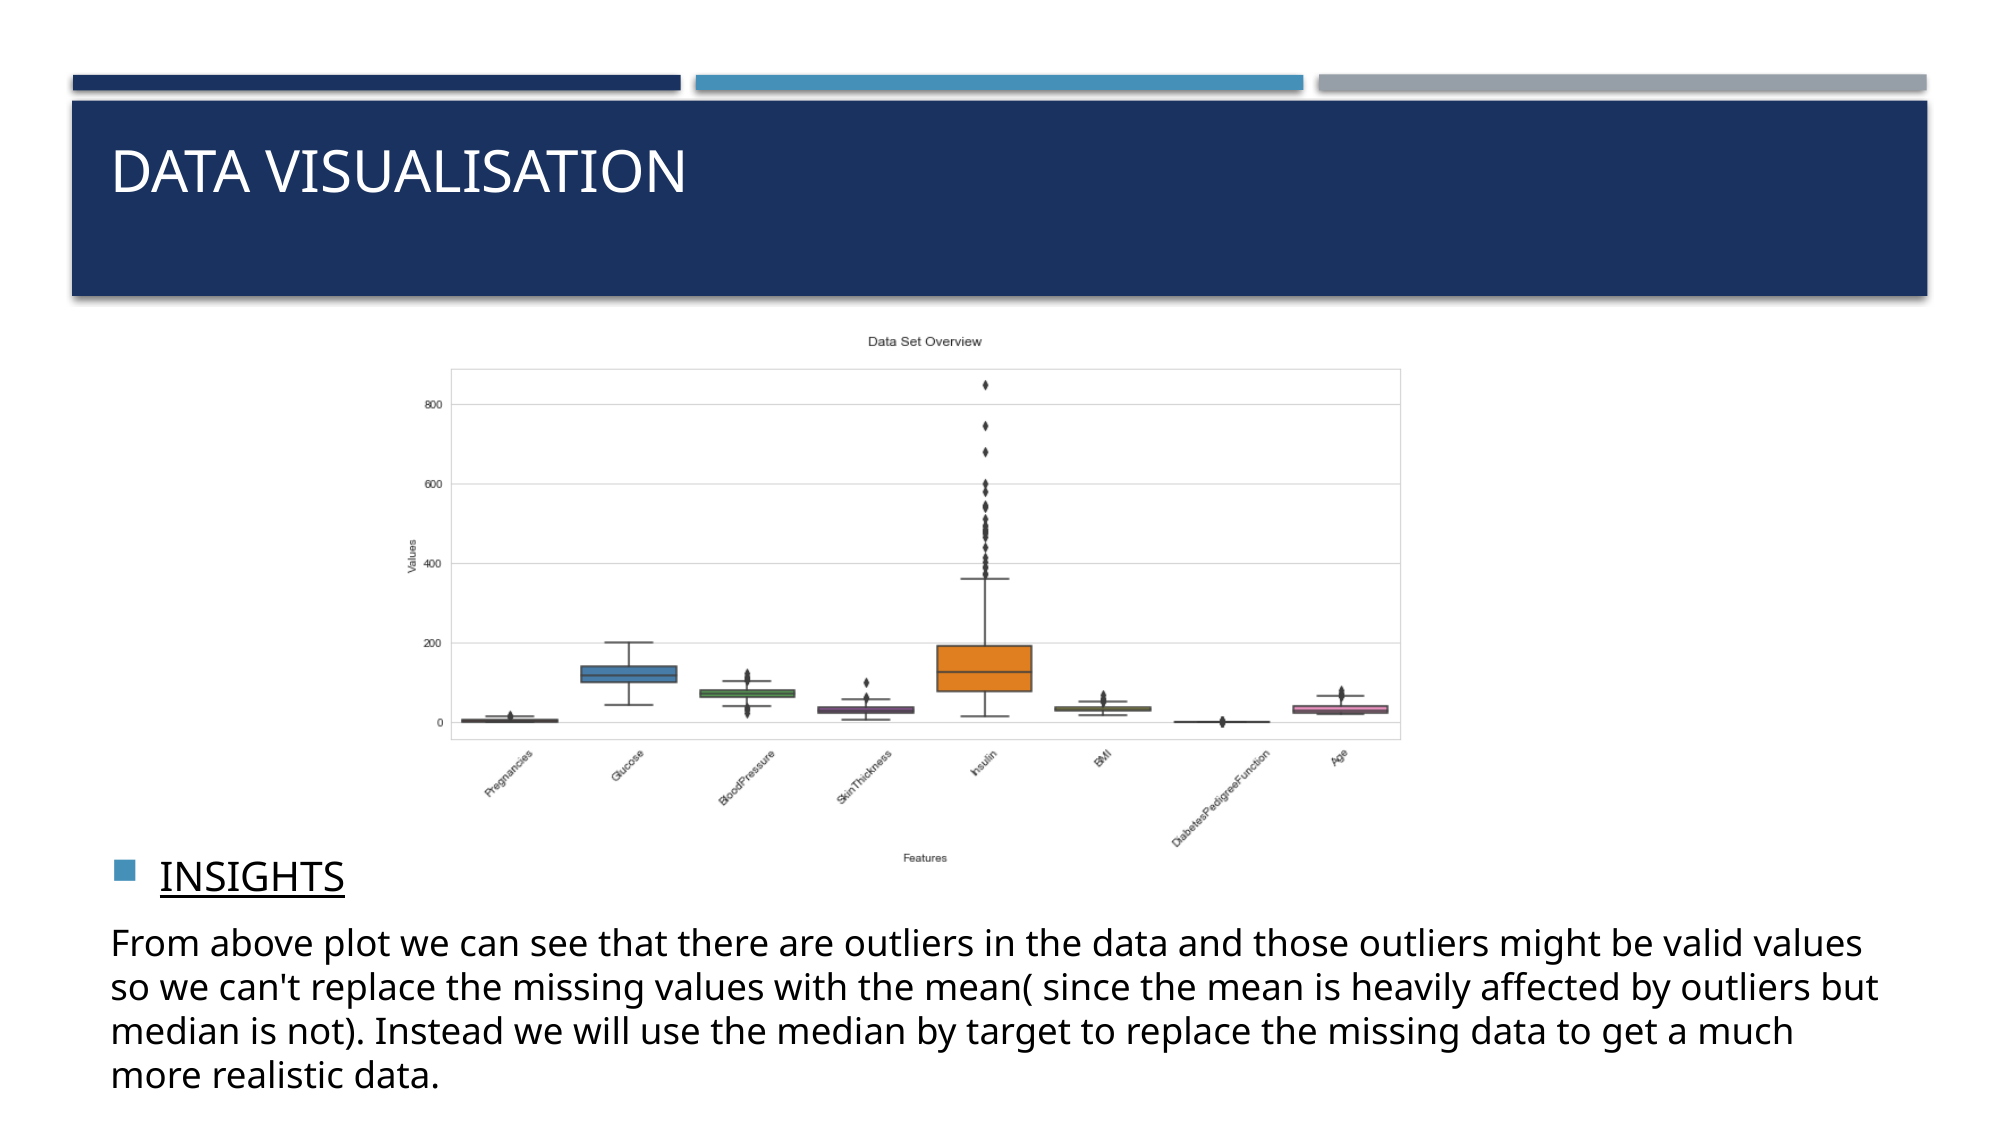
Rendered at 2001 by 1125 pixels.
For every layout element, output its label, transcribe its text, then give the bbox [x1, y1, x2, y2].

title DATA VISUALISATION [95, 115, 1905, 282]
picture [400, 329, 1409, 873]
list INSIGHTS From above plot we can see that there are outliers in the data and those outliers might be valid values so we can't replace the missing values with the mean( since the mean is heavily affected by outliers but median is not). Instead we will use the median by target to replace the missing data to get a much more realistic data. [93, 356, 1906, 1111]
